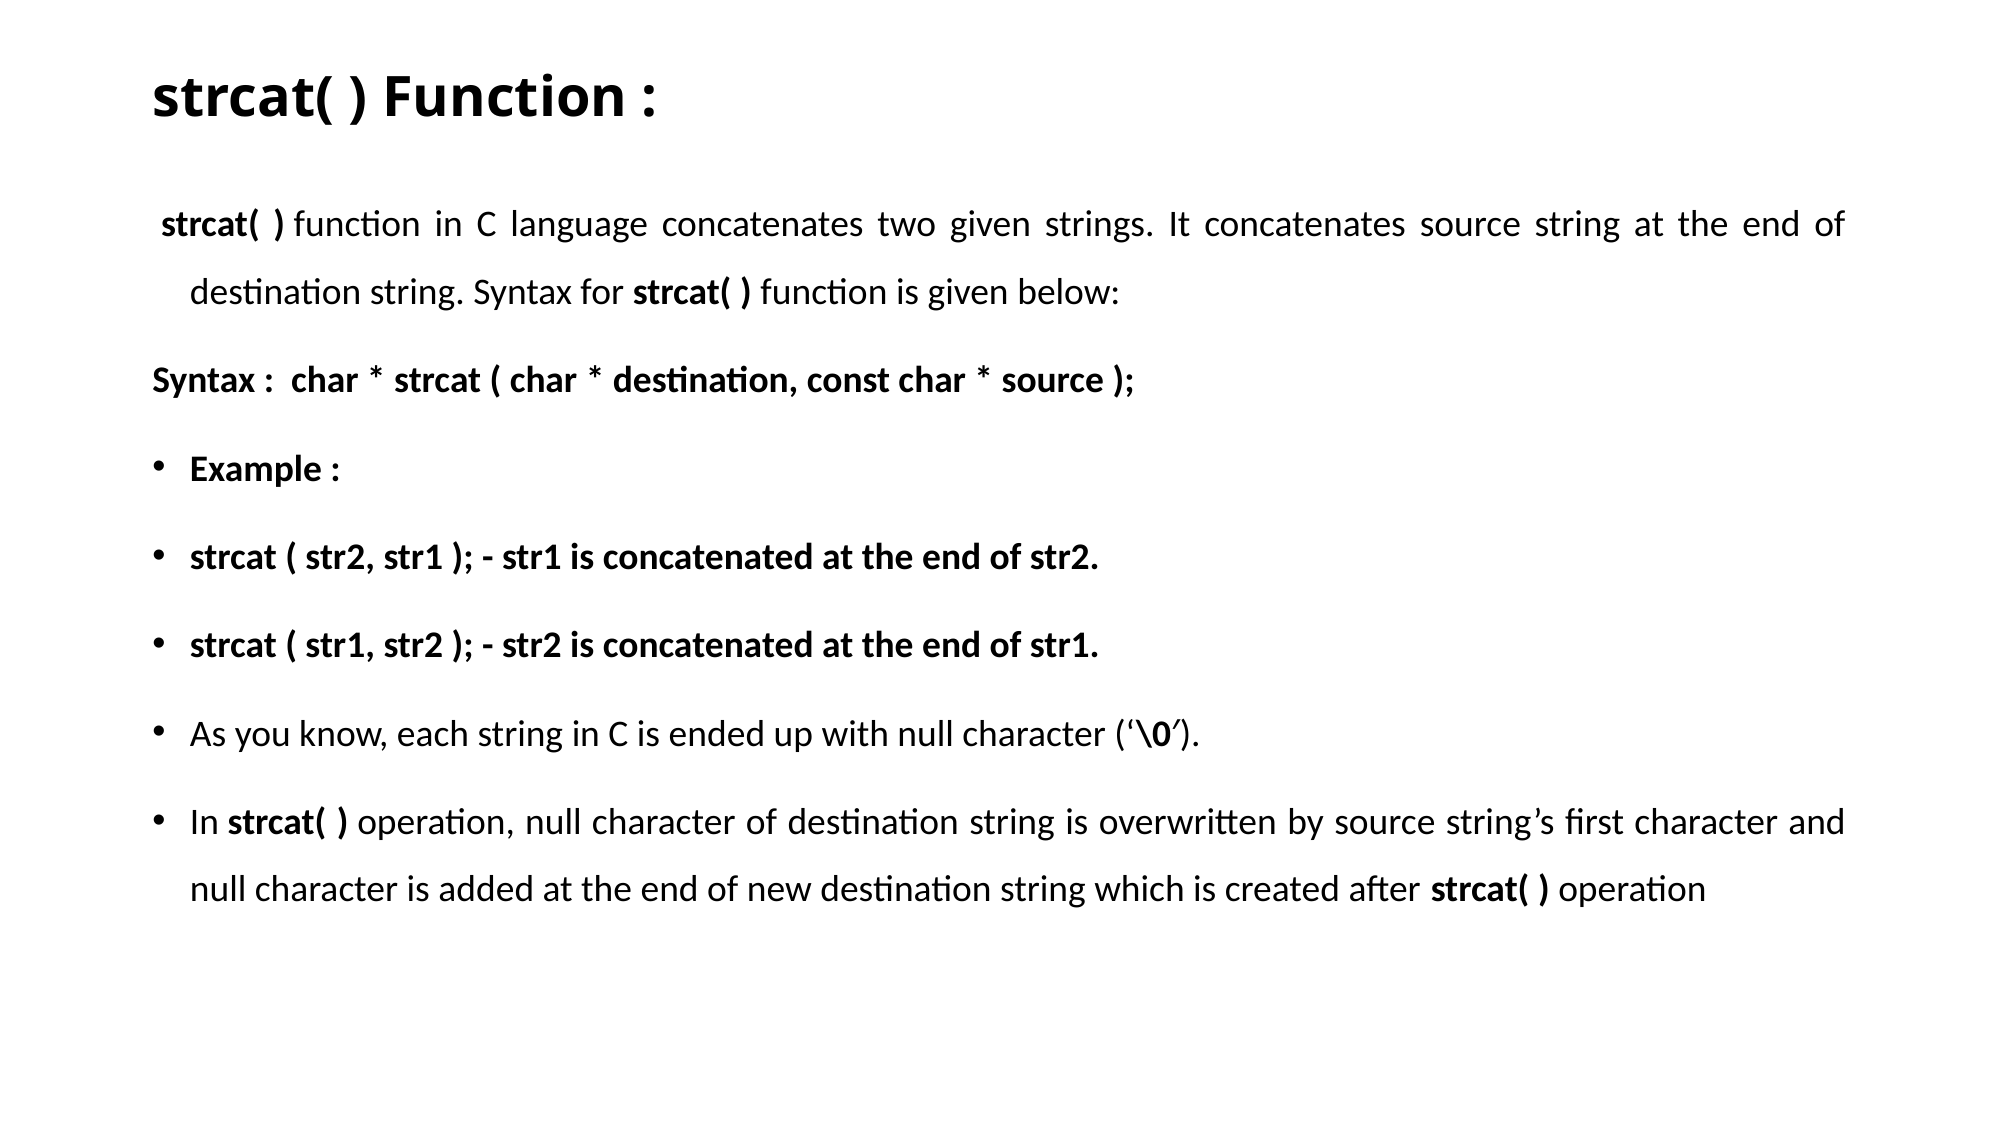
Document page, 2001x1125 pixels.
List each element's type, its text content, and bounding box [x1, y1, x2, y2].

list strcat( ) function in C language concatenates two given strings. It concatenates source string at the end of destination string. Syntax for strcat( ) function is given below: Syntax : char * strcat ( char * destination, const char * source ); Example : strcat ( str2, str1 ); - str1 is concatenated at the end of str2. strcat ( str1, str2 ); - str2 is concatenated at the end of str1. As you know, each string in C is ended up with null character (‘\0′). In strcat( ) operation, null character of destination string is overwritten by source string’s first character and null character is added at the end of new destination string which is created after strcat( ) operation [137, 169, 1863, 1091]
title strcat( ) Function : [137, 59, 1863, 169]
